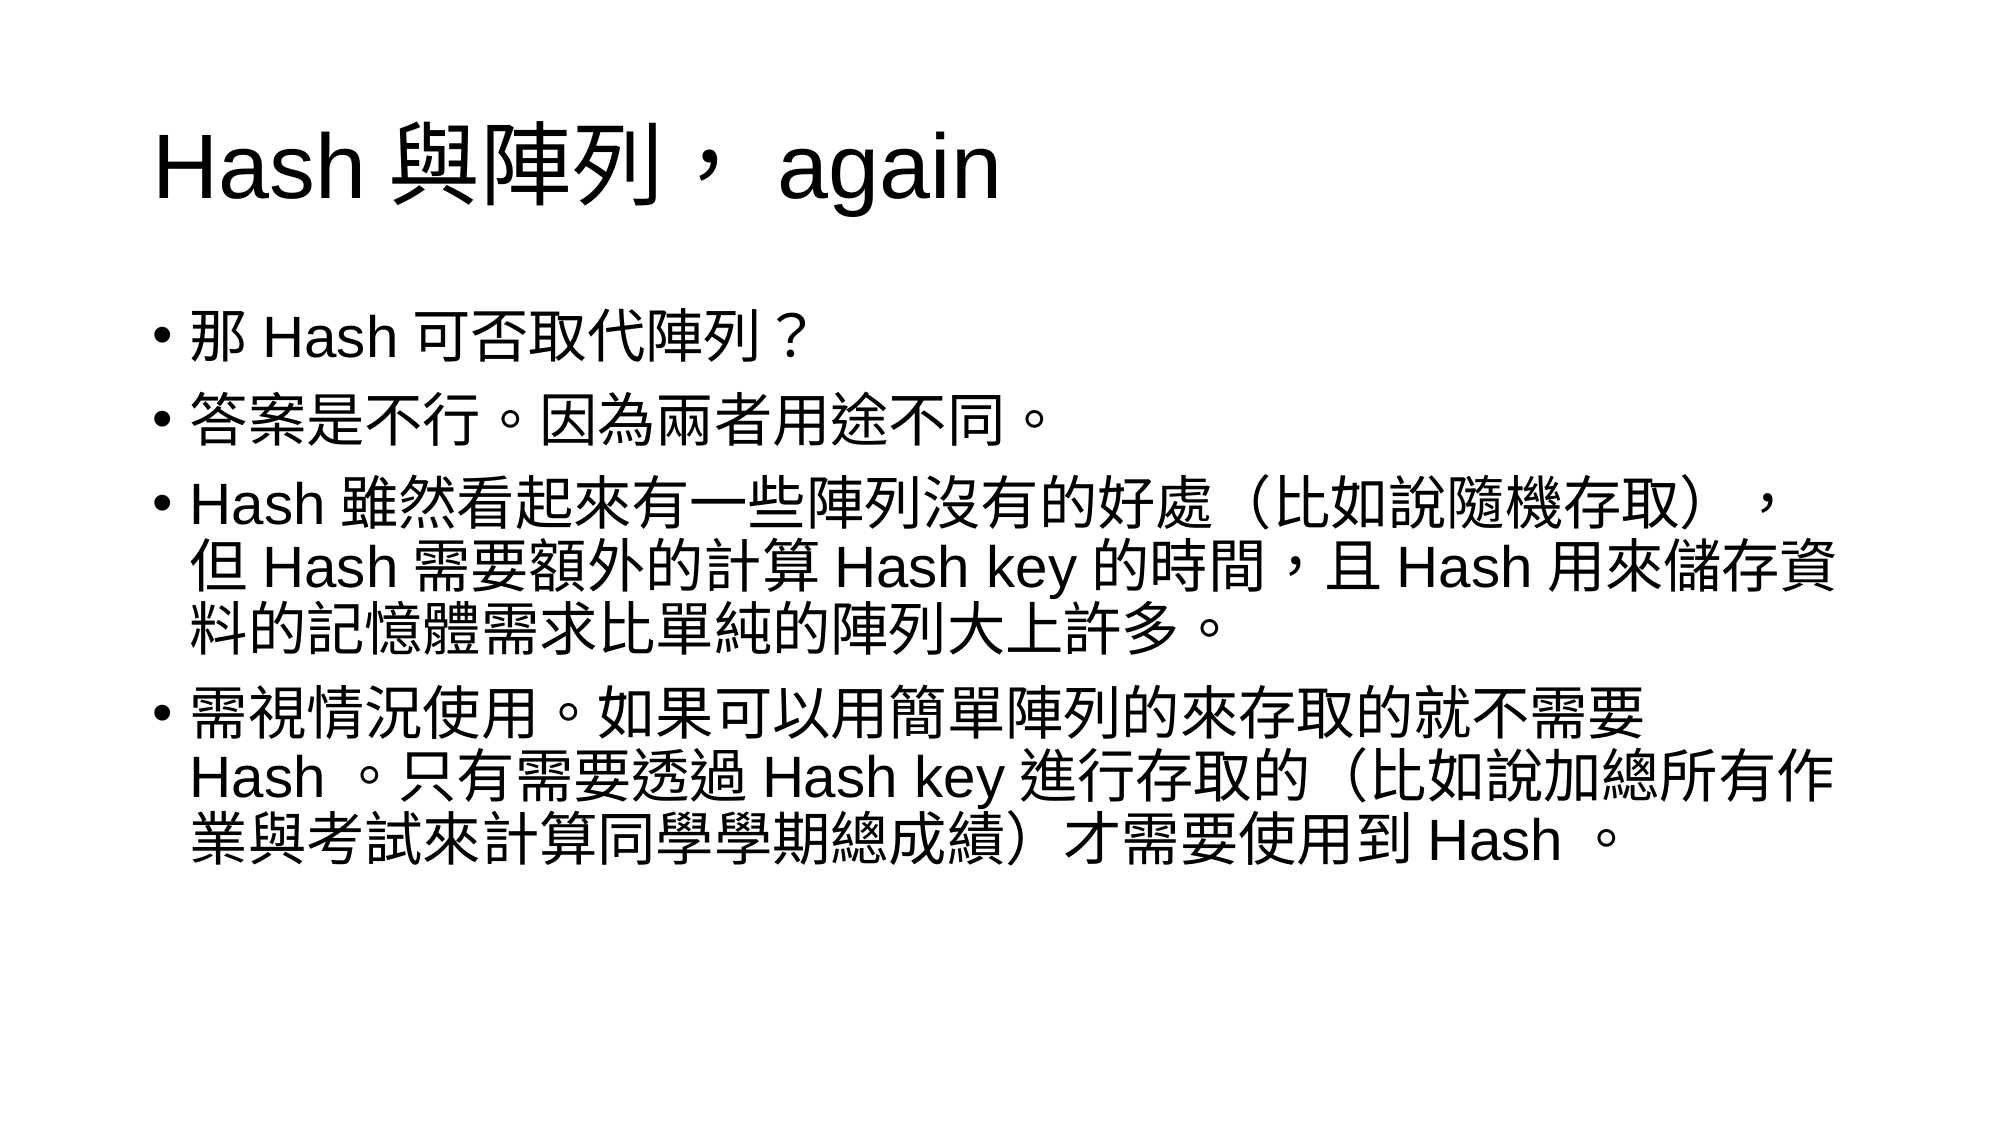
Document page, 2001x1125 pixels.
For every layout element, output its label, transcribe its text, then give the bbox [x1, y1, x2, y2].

title Hash與陣列，again [137, 59, 1863, 278]
list 那Hash可否取代陣列？ 答案是不行。因為兩者用途不同。 Hash雖然看起來有一些陣列沒有的好處（比如說隨機存取），但Hash需要額外的計算Hash key的時間，且Hash用來儲存資料的記憶體需求比單純的陣列大上許多。 需視情況使用。如果可以用簡單陣列的來存取的就不需要Hash。只有需要透過Hash key進行存取的（比如說加總所有作業與考試來計算同學學期總成績）才需要使用到Hash。 [137, 299, 1863, 1014]
